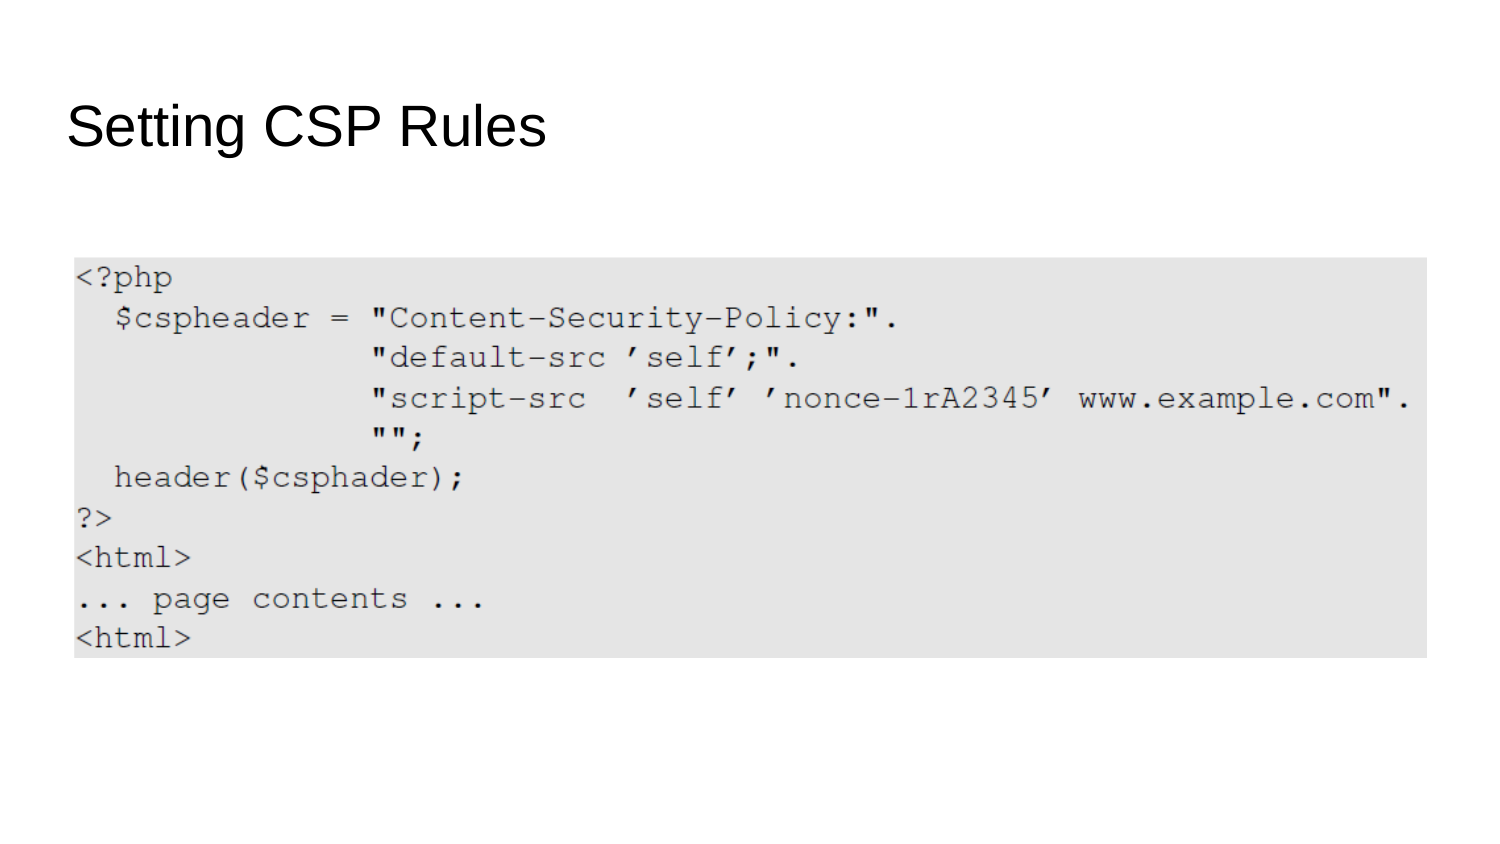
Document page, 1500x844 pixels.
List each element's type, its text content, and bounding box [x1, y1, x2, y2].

picture [73, 255, 1427, 659]
title Setting CSP Rules [51, 72, 1449, 167]
